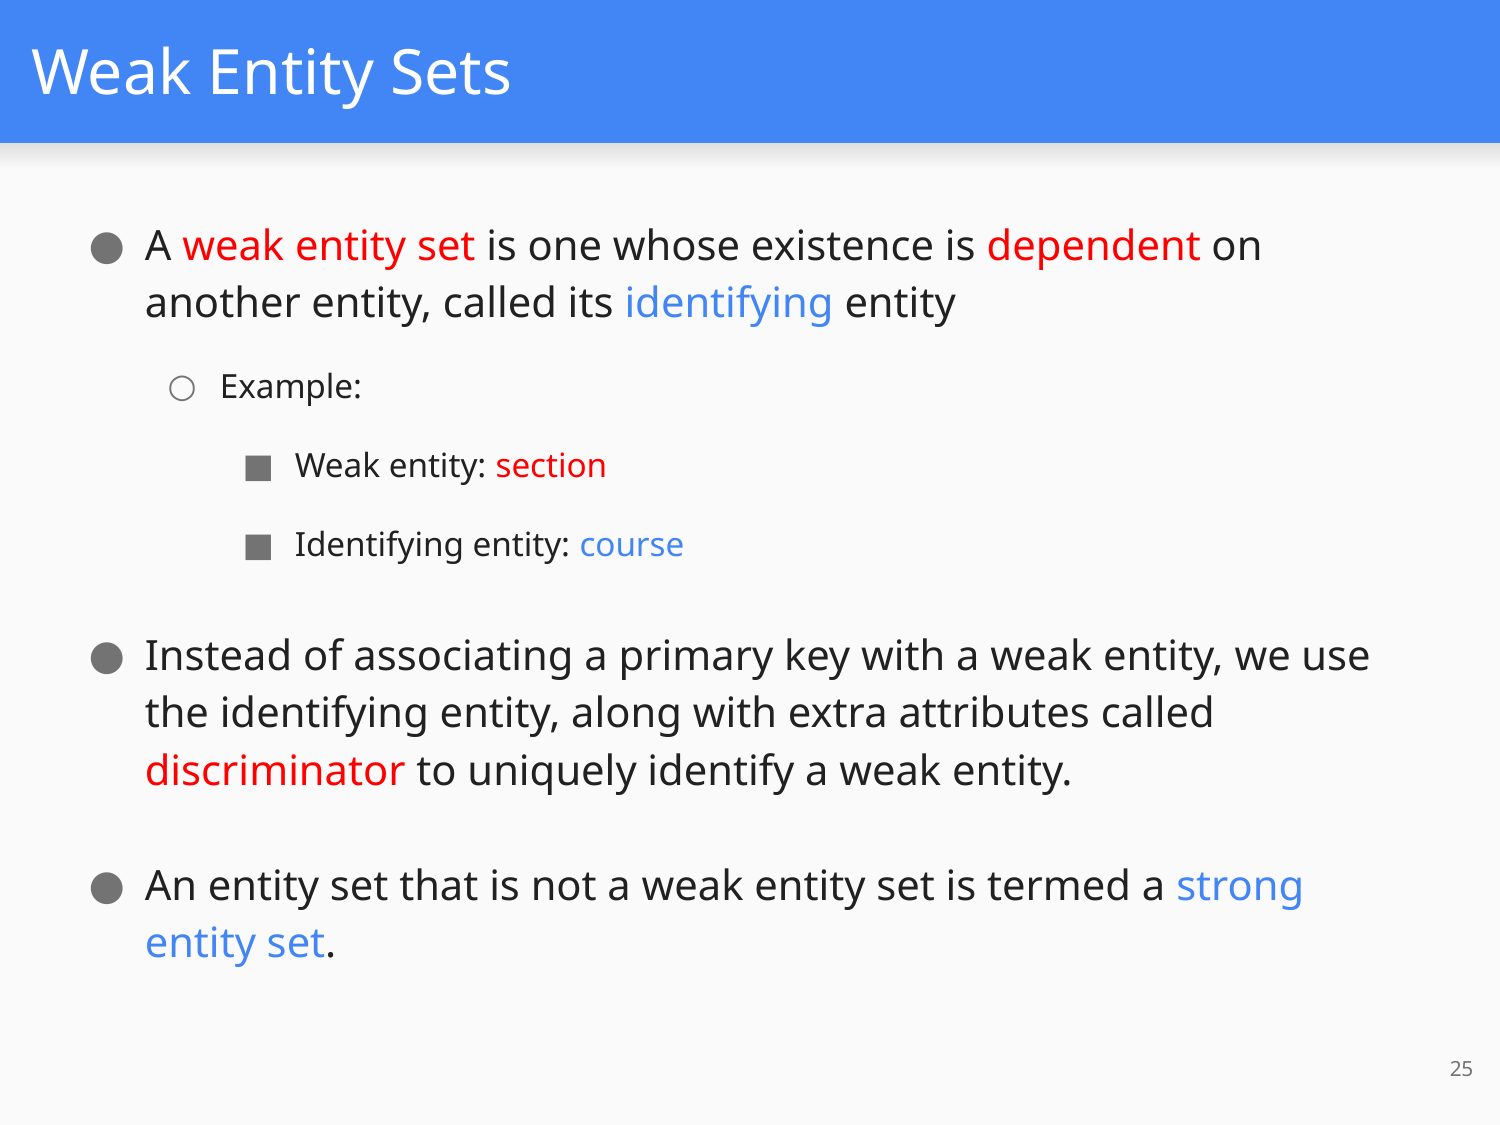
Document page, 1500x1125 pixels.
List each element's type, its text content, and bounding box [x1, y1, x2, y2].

text_box A weak entity set is one whose existence is dependent on another entity, called its identifying entity Example: Weak entity: section Identifying entity: course Instead of associating a primary key with a weak entity, we use the identifying entity, along with extra attributes called discriminator to uniquely identify a weak entity. An entity set that is not a weak entity set is termed a strong entity set. [73, 195, 1423, 1114]
slide_number 25 [1423, 1027, 1489, 1114]
title Weak Entity Sets [16, 3, 1464, 136]
